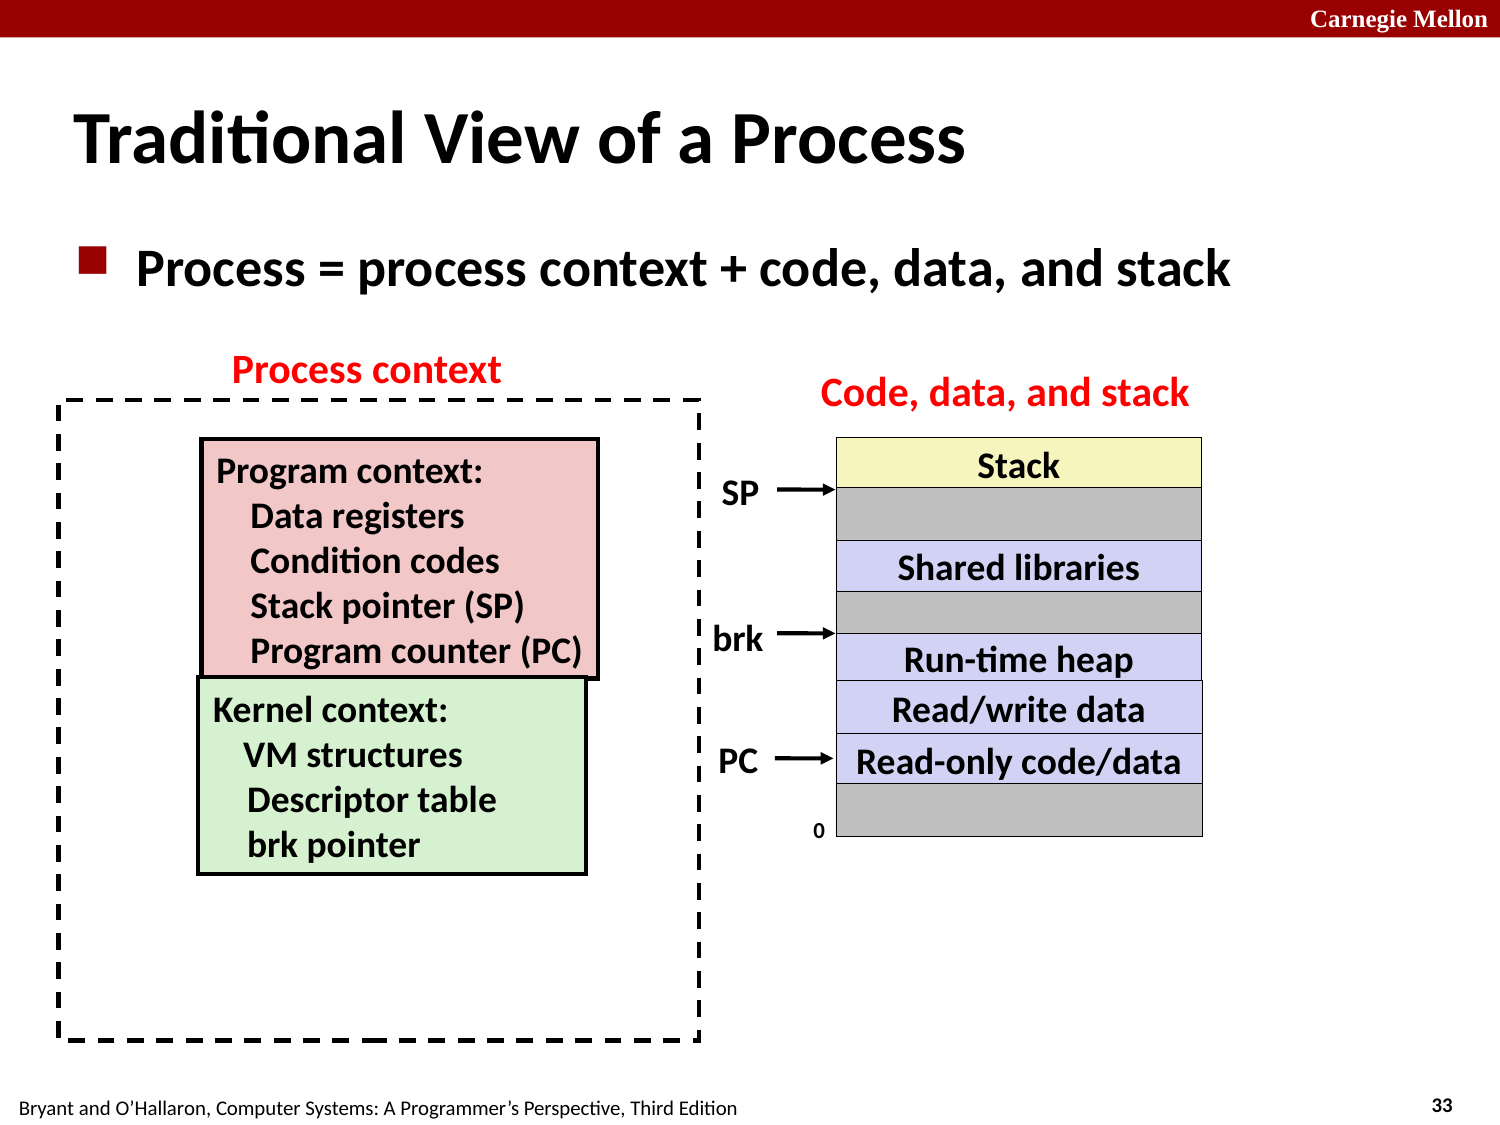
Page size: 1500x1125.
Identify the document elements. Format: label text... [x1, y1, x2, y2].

text_box [58, 399, 699, 1041]
text_box Process context [216, 334, 517, 399]
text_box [696, 487, 1203, 852]
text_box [706, 437, 1203, 487]
list Process = process context + code, data, and stack [64, 224, 1361, 1041]
text_box Code, data, and stack [805, 357, 1205, 423]
title Traditional View of a Process [58, 71, 1305, 197]
